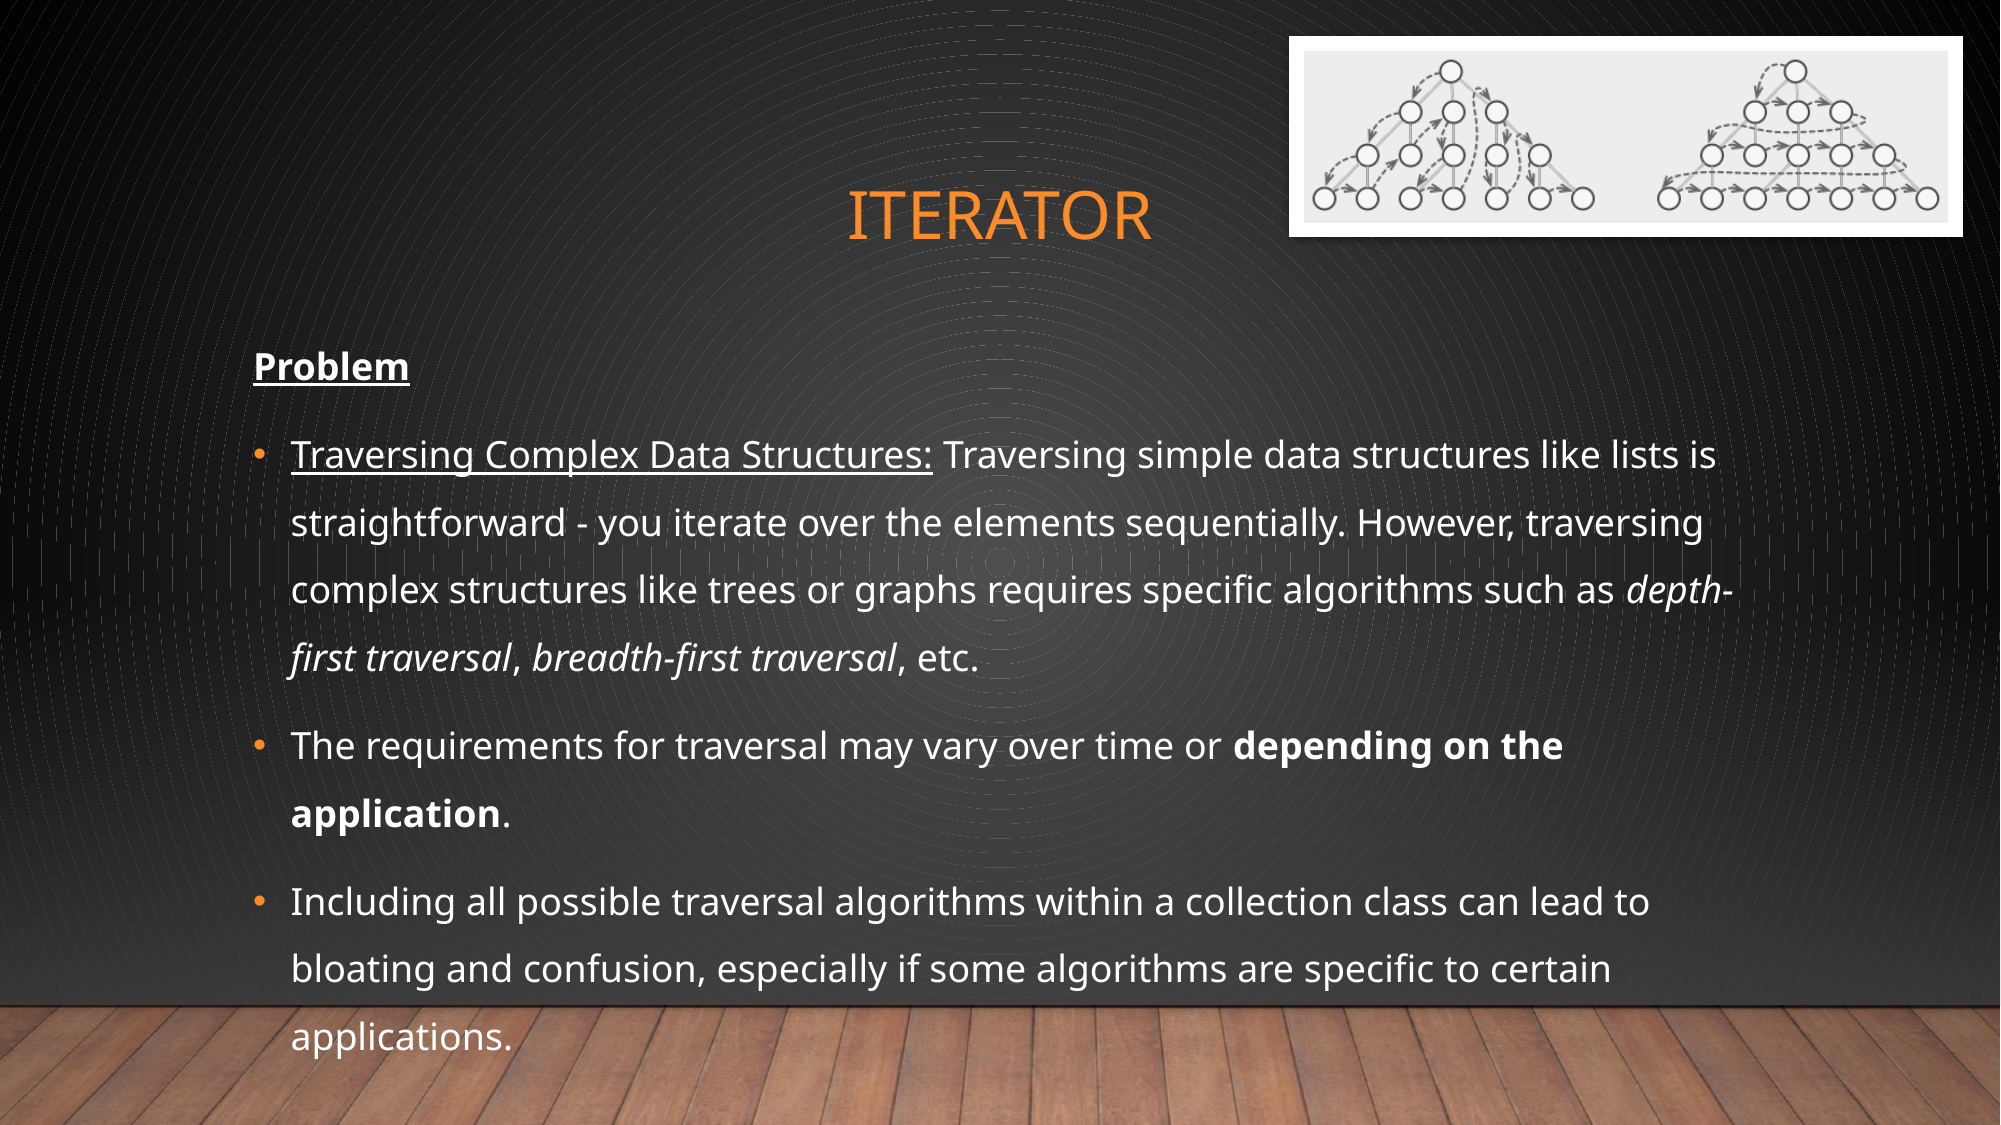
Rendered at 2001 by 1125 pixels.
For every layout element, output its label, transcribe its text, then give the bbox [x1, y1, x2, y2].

title iterator [238, 131, 1763, 305]
picture [1303, 50, 1949, 223]
picture [0, 1005, 2000, 1125]
list Problem Traversing Complex Data Structures: Traversing simple data structures like lists is straightforward - you iterate over the elements sequentially. However, traversing complex structures like trees or graphs requires specific algorithms such as depth-first traversal, breadth-first traversal, etc. The requirements for traversal may vary over time or depending on the application. Including all possible traversal algorithms within a collection class can lead to bloating and confusion, especially if some algorithms are specific to certain applications. [238, 312, 1808, 1017]
